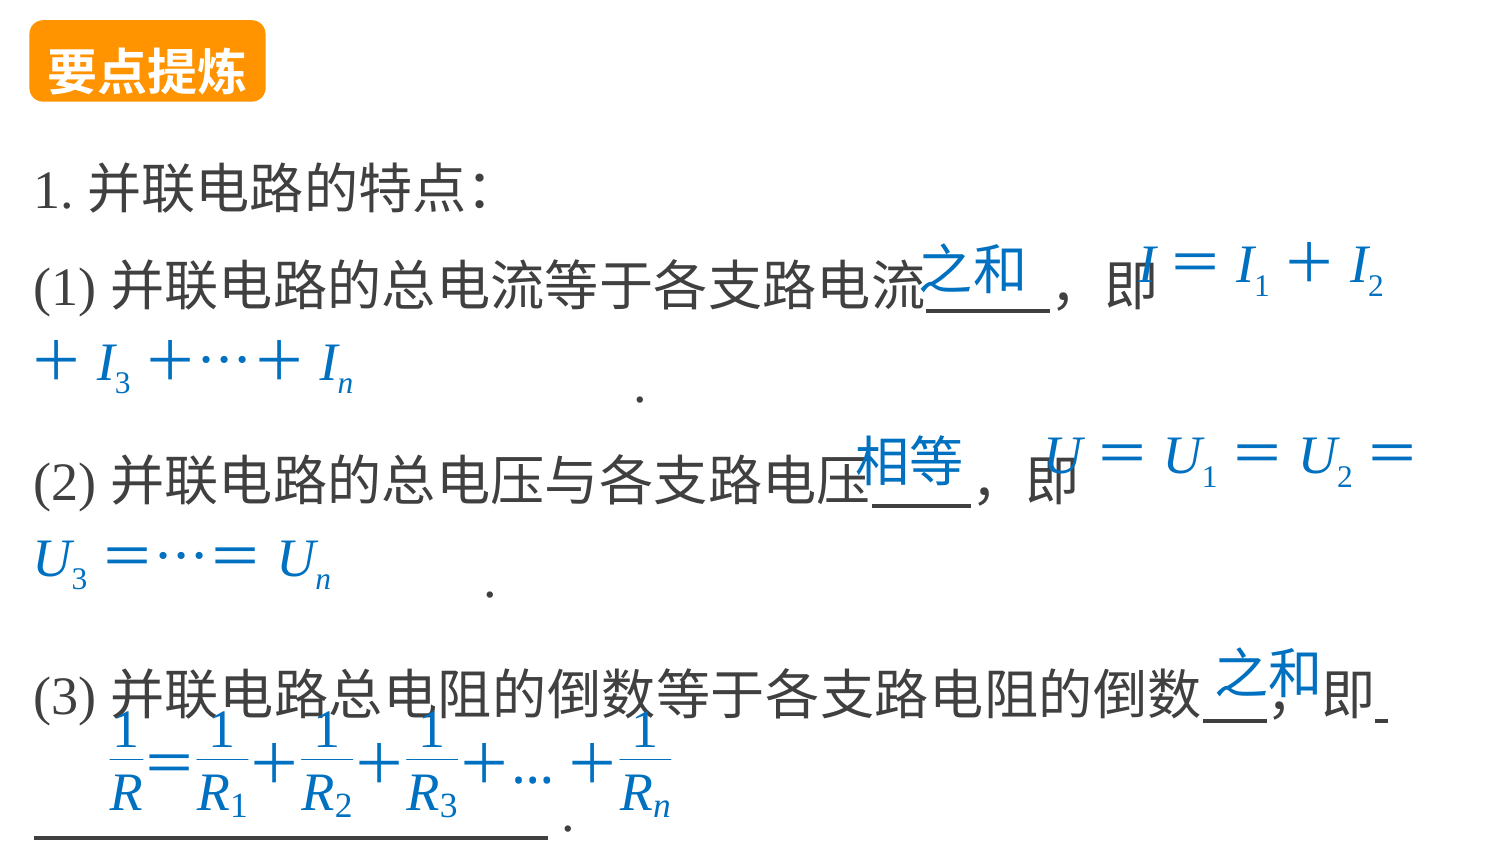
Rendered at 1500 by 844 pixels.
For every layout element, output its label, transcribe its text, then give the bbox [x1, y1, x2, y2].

text_box 之和 [1199, 631, 1338, 712]
text_box 要点提炼 [27, 18, 268, 104]
text_box U＝U1＝U2＝ [1028, 412, 1435, 502]
text_box I＝I1＋I2 [1123, 220, 1399, 310]
text_box 1.并联电路的特点： (1)并联电路的总电流等于各支路电流 ，即 . (2)并联电路的总电压与各支路电压 ，即 . (3)并联电路总电阻的倒数等于各支路电阻的倒数 ，即 . [18, 114, 1403, 844]
text_box 相等 [841, 420, 980, 500]
text_box 之和 [904, 227, 1043, 308]
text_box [109, 695, 732, 844]
text_box U3＝…＝Un [17, 514, 346, 604]
text_box ＋I3＋…＋In [14, 318, 369, 408]
